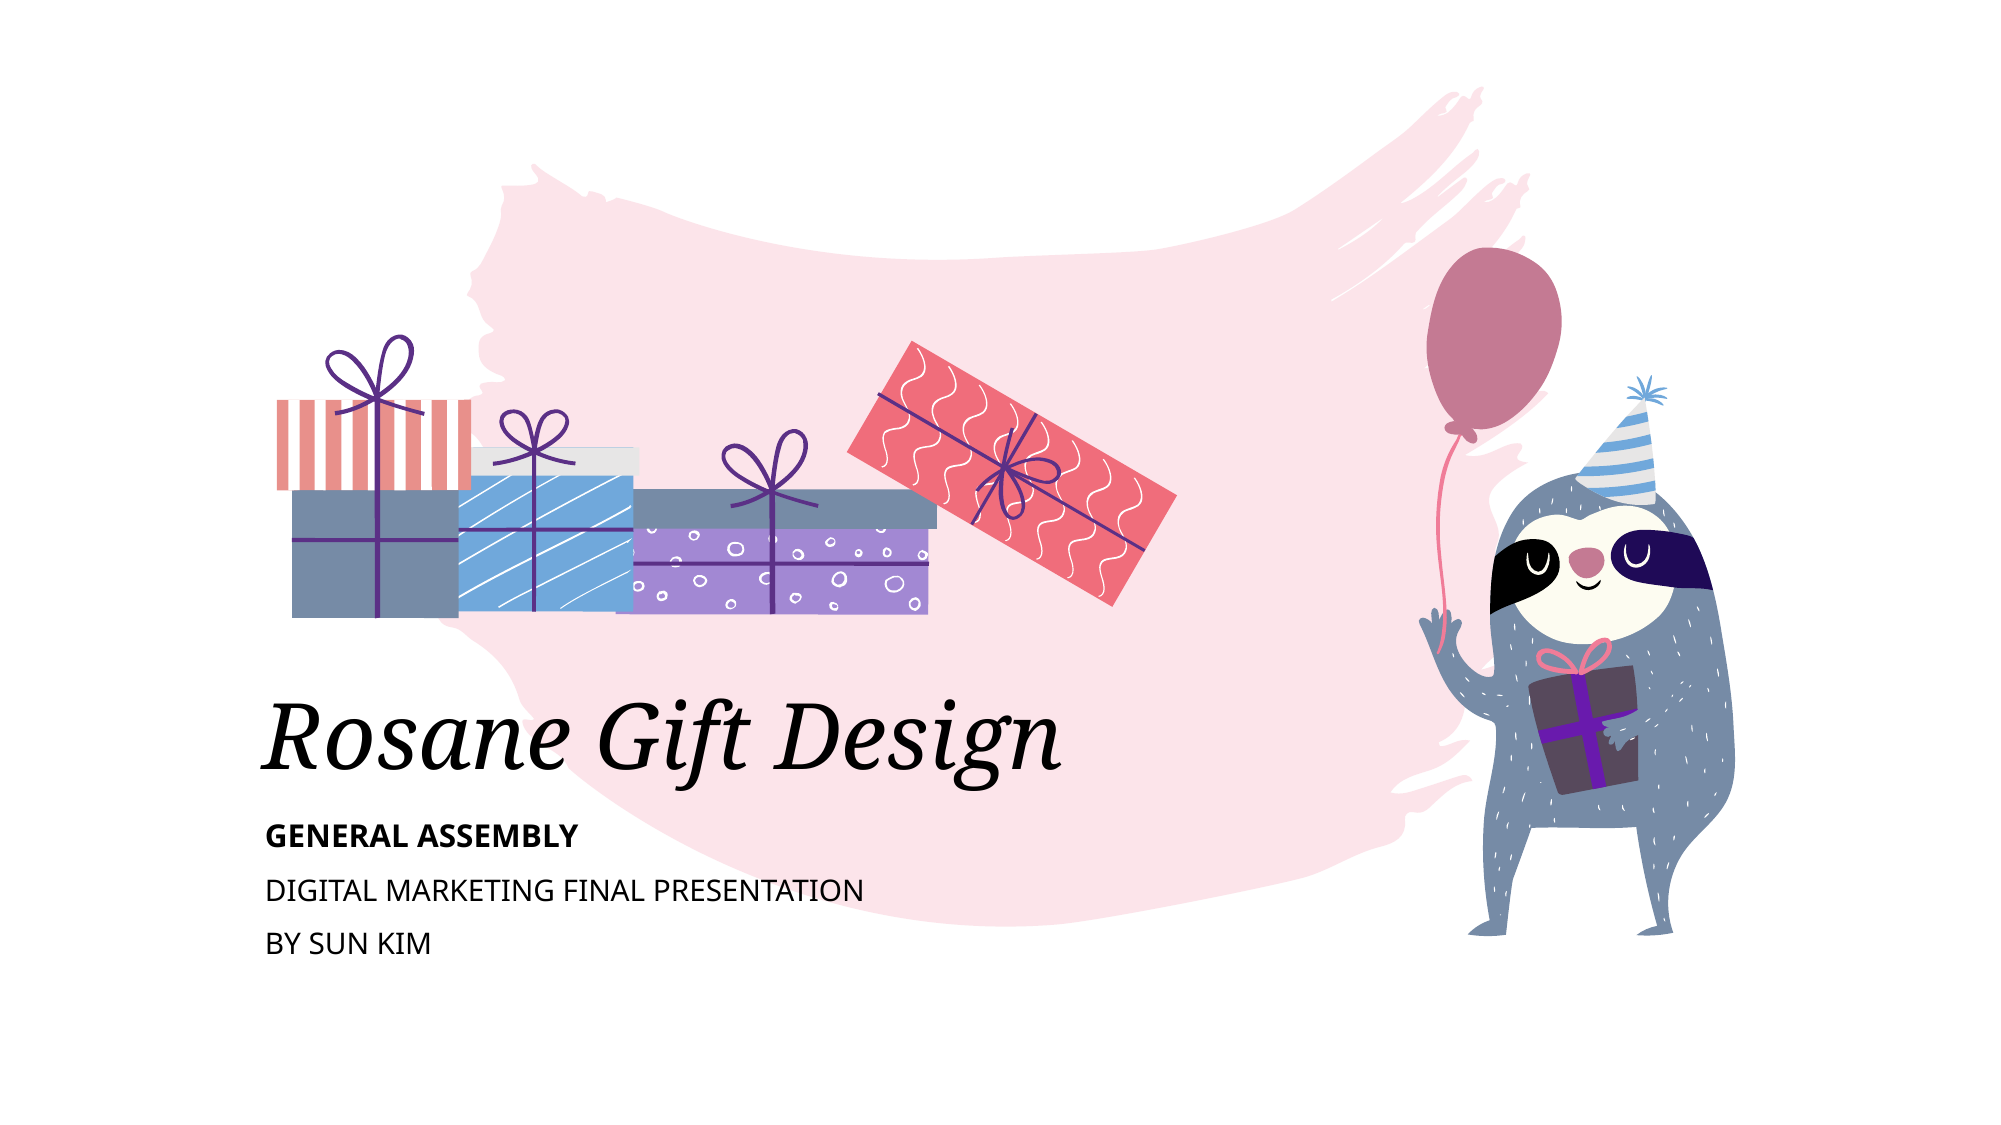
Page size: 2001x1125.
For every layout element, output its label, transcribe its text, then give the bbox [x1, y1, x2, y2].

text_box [1407, 236, 1740, 936]
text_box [900, 301, 1124, 647]
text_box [591, 425, 949, 662]
subtitle General Assembly Digital MARKETING FINAL PRESENTATION By Sun Kim [249, 808, 1339, 968]
title Rosane Gift Design [247, 261, 1184, 797]
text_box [499, 405, 660, 641]
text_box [250, 332, 499, 641]
